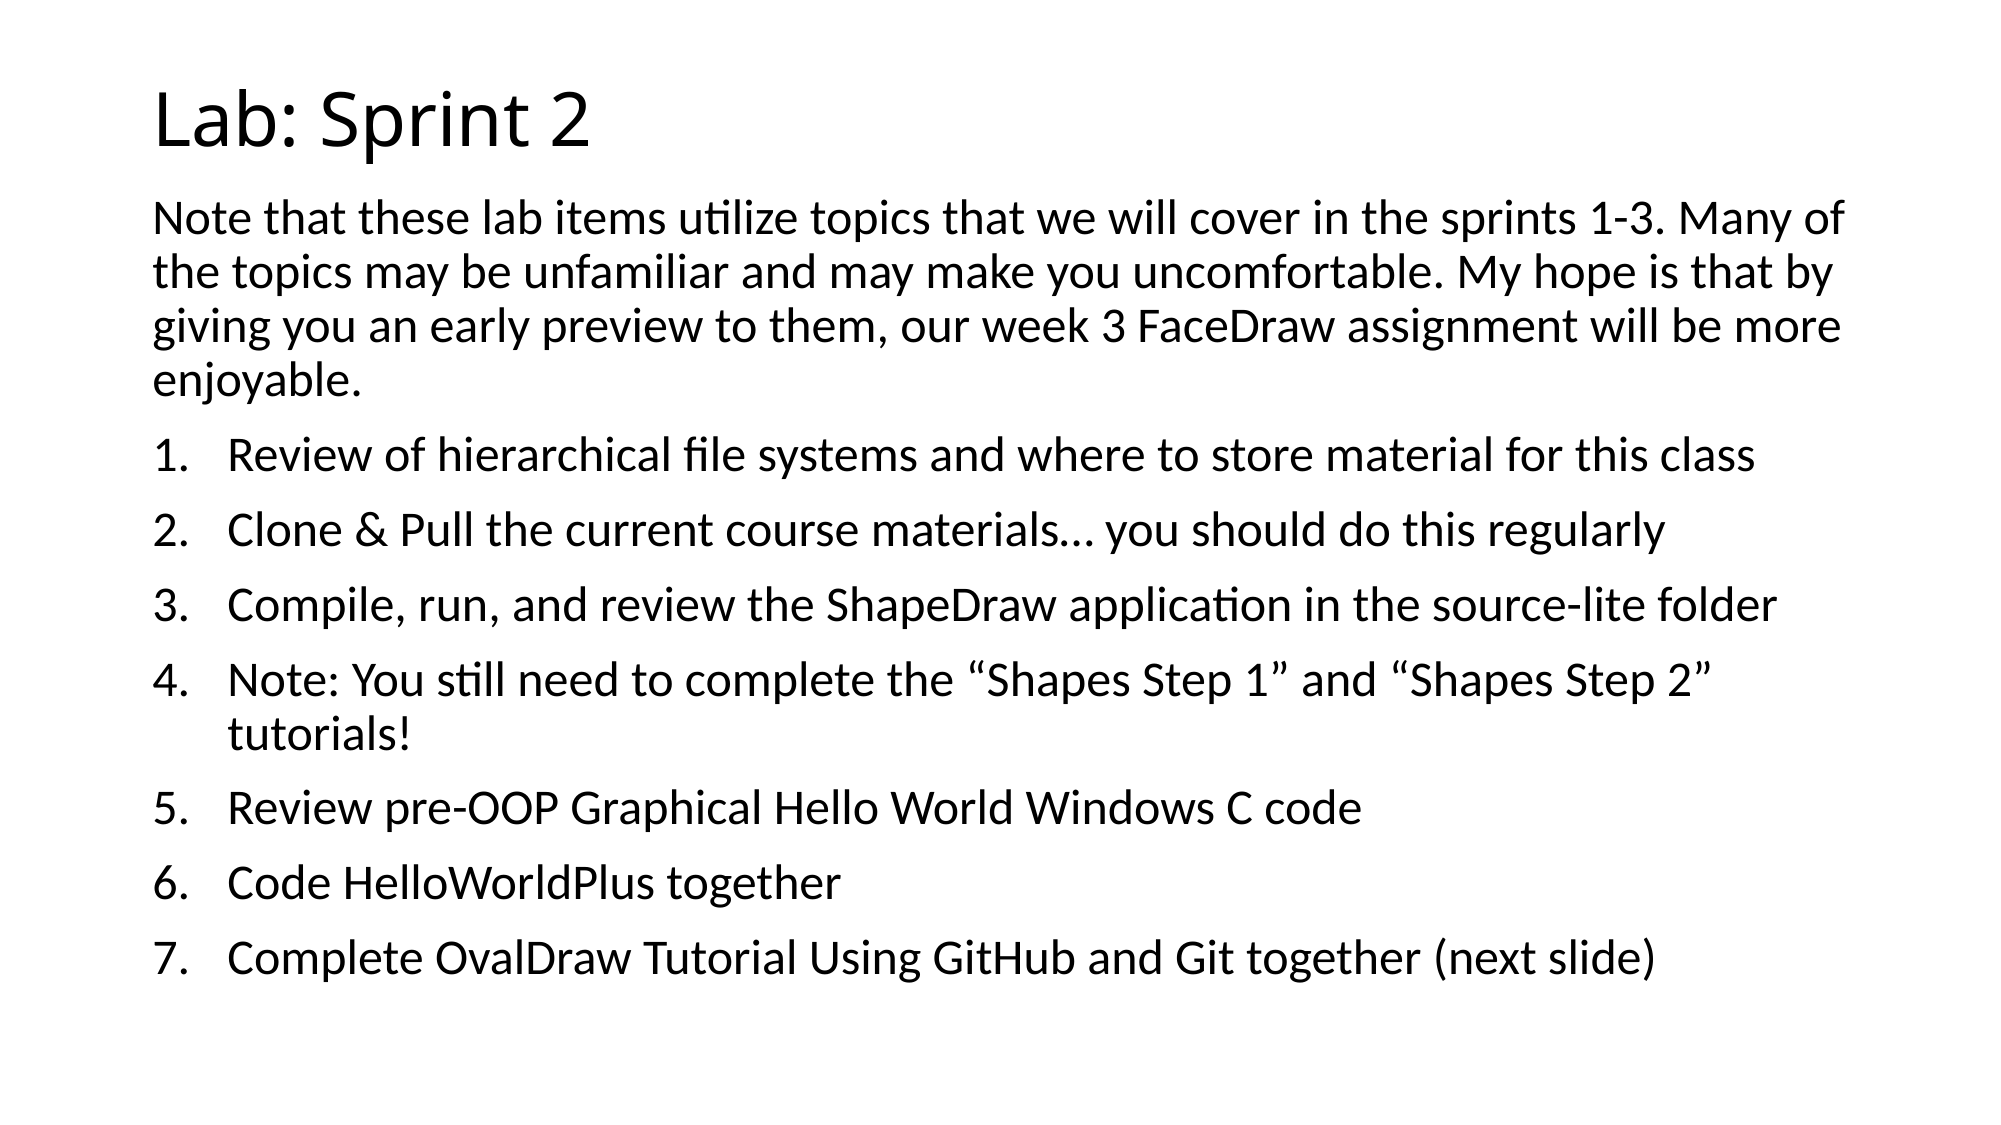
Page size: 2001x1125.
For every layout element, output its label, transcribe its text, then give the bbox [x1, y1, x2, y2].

title Lab: Sprint 2 [137, 59, 1863, 184]
list Note that these lab items utilize topics that we will cover in the sprints 1-3. Many of the topics may be unfamiliar and may make you uncomfortable. My hope is that by giving you an early preview to them, our week 3 FaceDraw assignment will be more enjoyable. Review of hierarchical file systems and where to store material for this class Clone & Pull the current course materials… you should do this regularly Compile, run, and review the ShapeDraw application in the source-lite folder Note: You still need to complete the “Shapes Step 1” and “Shapes Step 2” tutorials! Review pre-OOP Graphical Hello World Windows C code Code HelloWorldPlus together Complete OvalDraw Tutorial Using GitHub and Git together (next slide) [137, 184, 1896, 1081]
